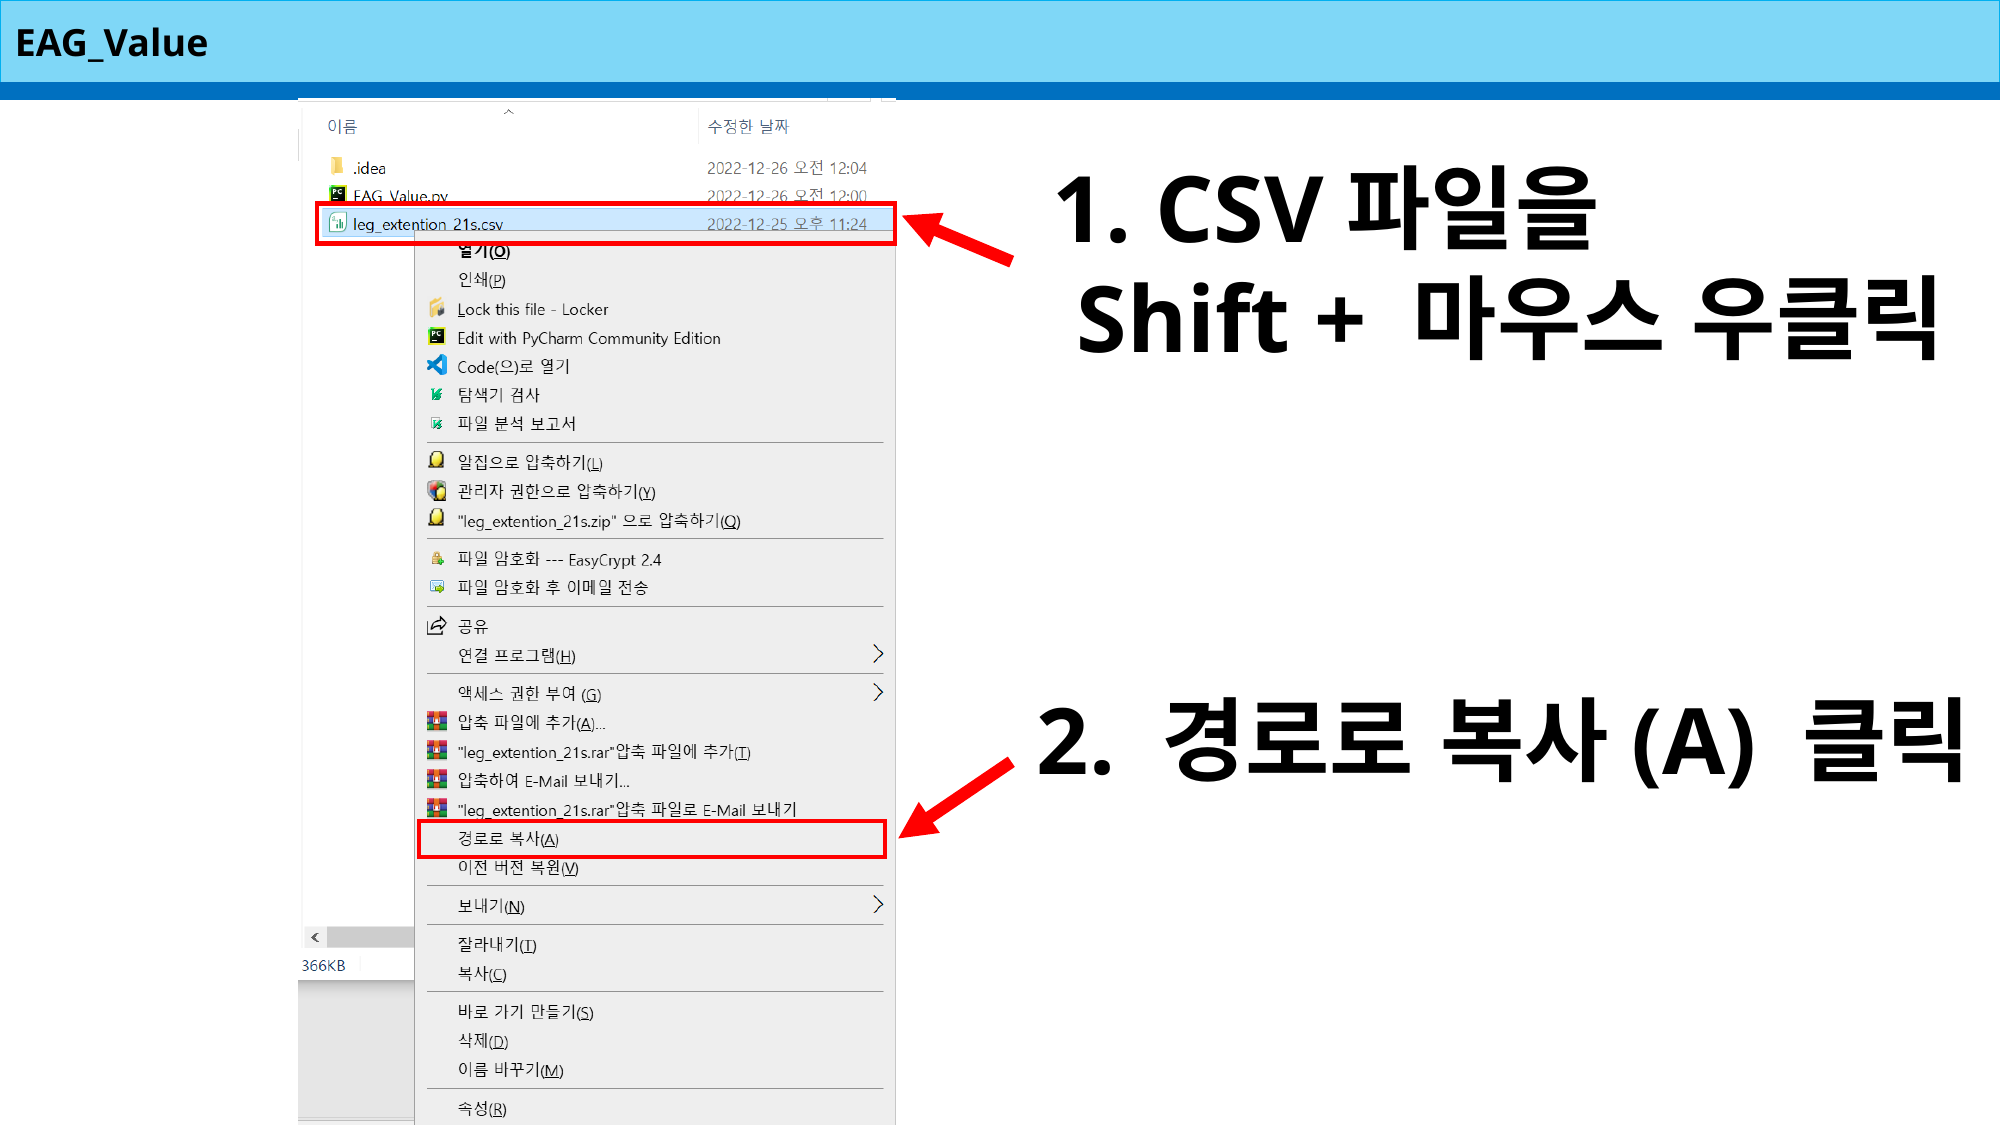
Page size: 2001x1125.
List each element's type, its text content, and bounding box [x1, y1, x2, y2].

picture [298, 98, 896, 1125]
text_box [898, 761, 1012, 839]
text_box [0, 82, 2000, 100]
text_box 1. CSV파일을 Shift + 마우스 우클릭 [1037, 142, 1961, 378]
text_box 2. 경로로 복사(A) 클릭 [1021, 675, 1987, 801]
text_box EAG_Value [0, 0, 2000, 82]
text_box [901, 215, 1012, 262]
